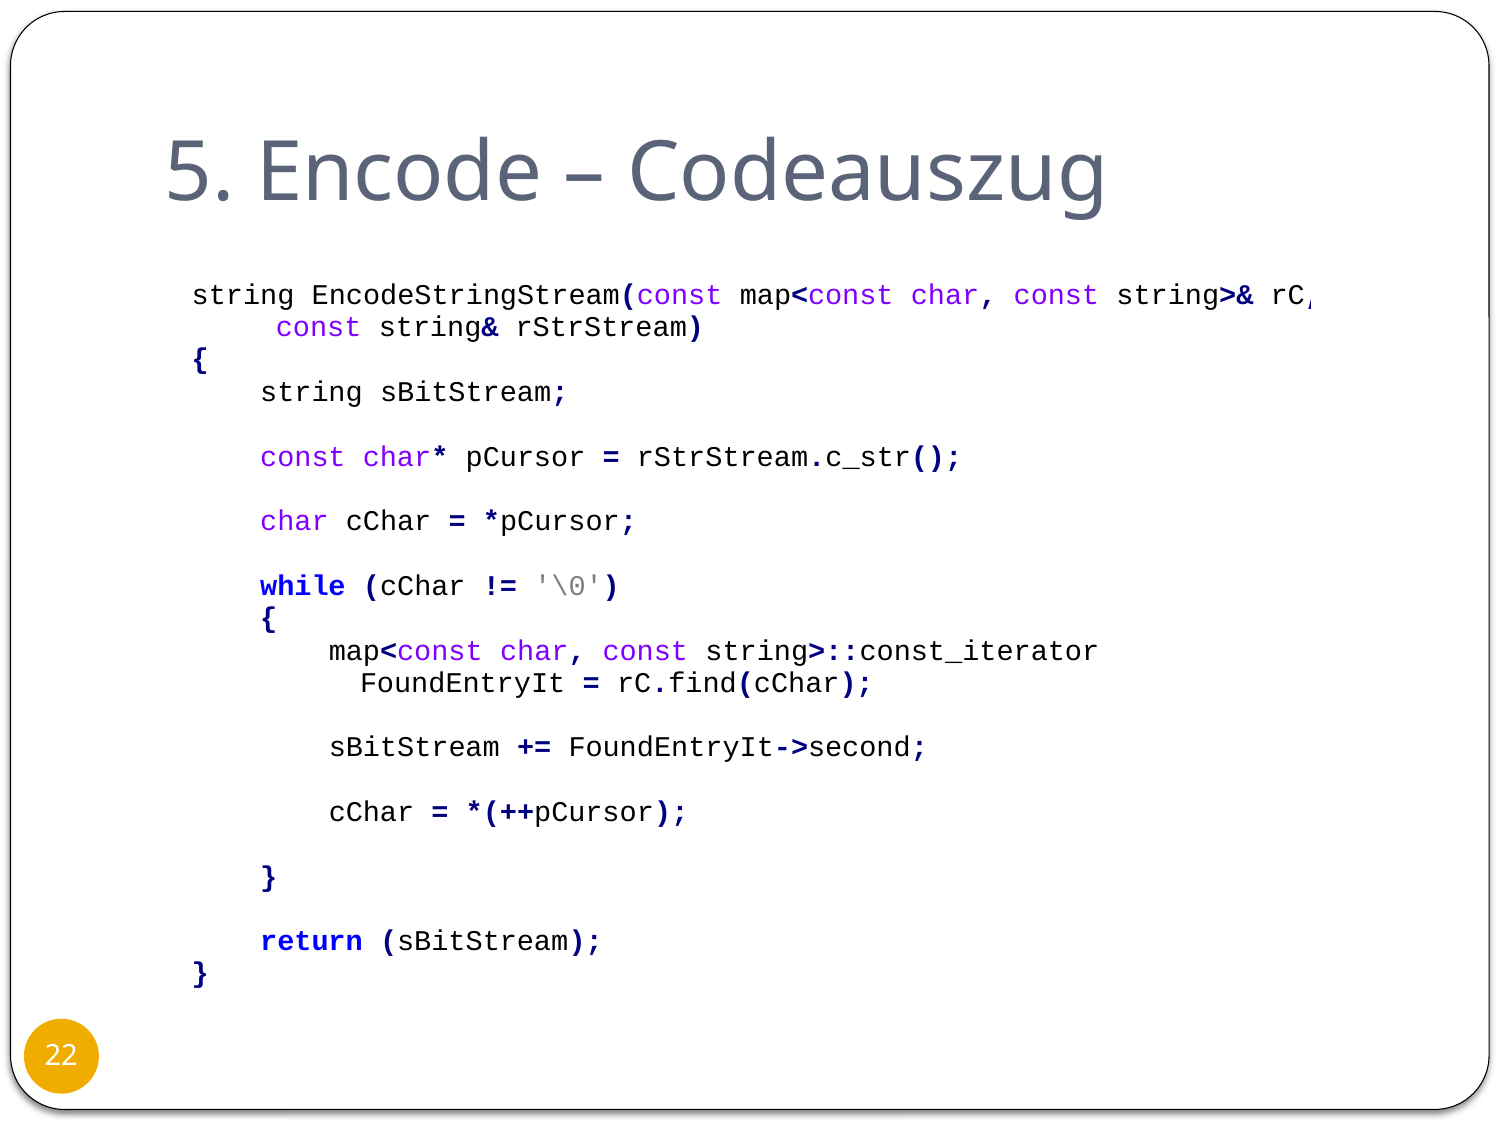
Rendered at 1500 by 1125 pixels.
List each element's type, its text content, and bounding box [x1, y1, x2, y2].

title 5. Encode – Codeauszug [150, 45, 1425, 233]
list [191, 280, 1311, 1037]
slide_number 22 [23, 1018, 99, 1094]
